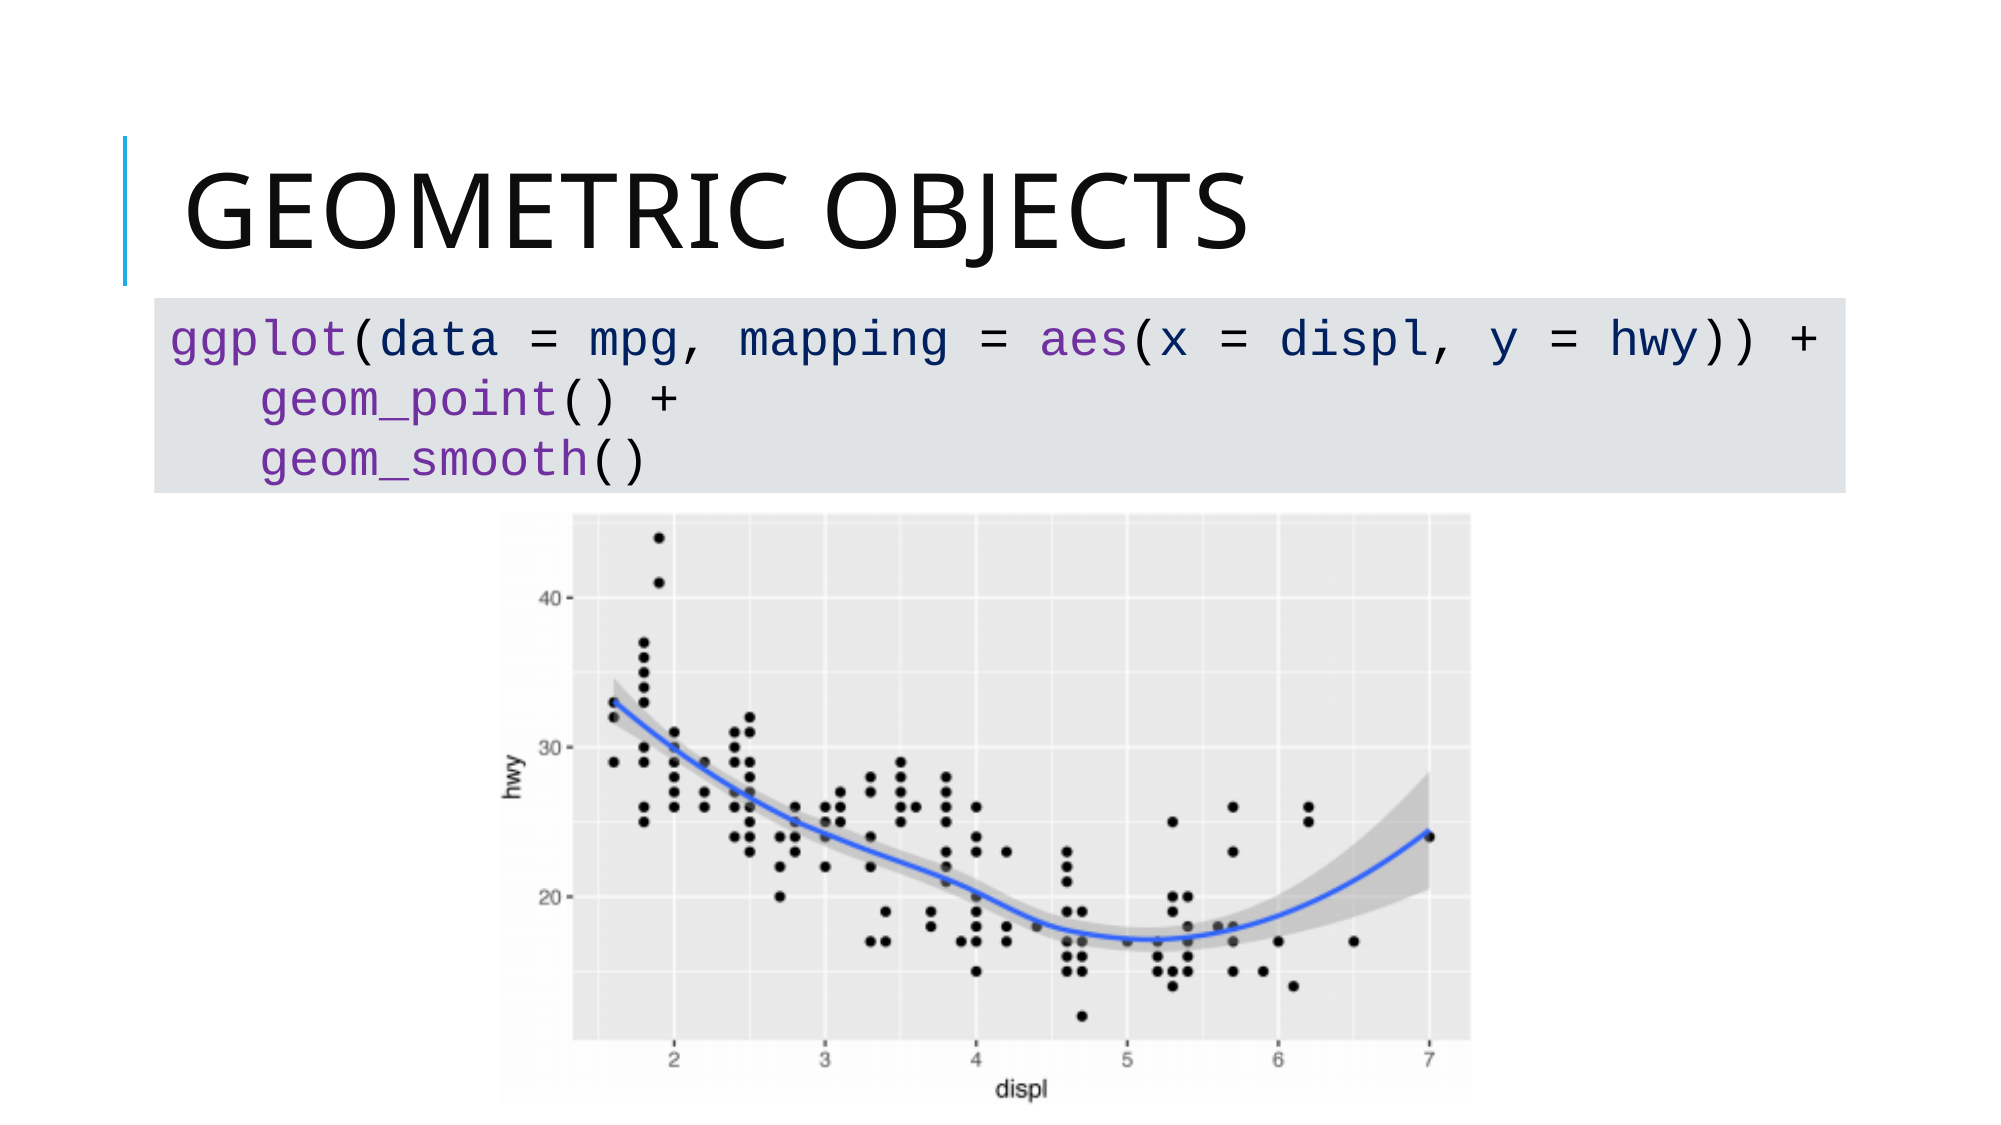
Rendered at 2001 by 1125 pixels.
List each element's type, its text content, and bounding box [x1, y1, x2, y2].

title Geometric Objects [168, 96, 1763, 298]
picture [484, 494, 1516, 1125]
text_box ggplot(data = mpg, mapping = aes(x = displ, y = hwy)) + geom_point() + geom_smooth() [154, 298, 1846, 493]
